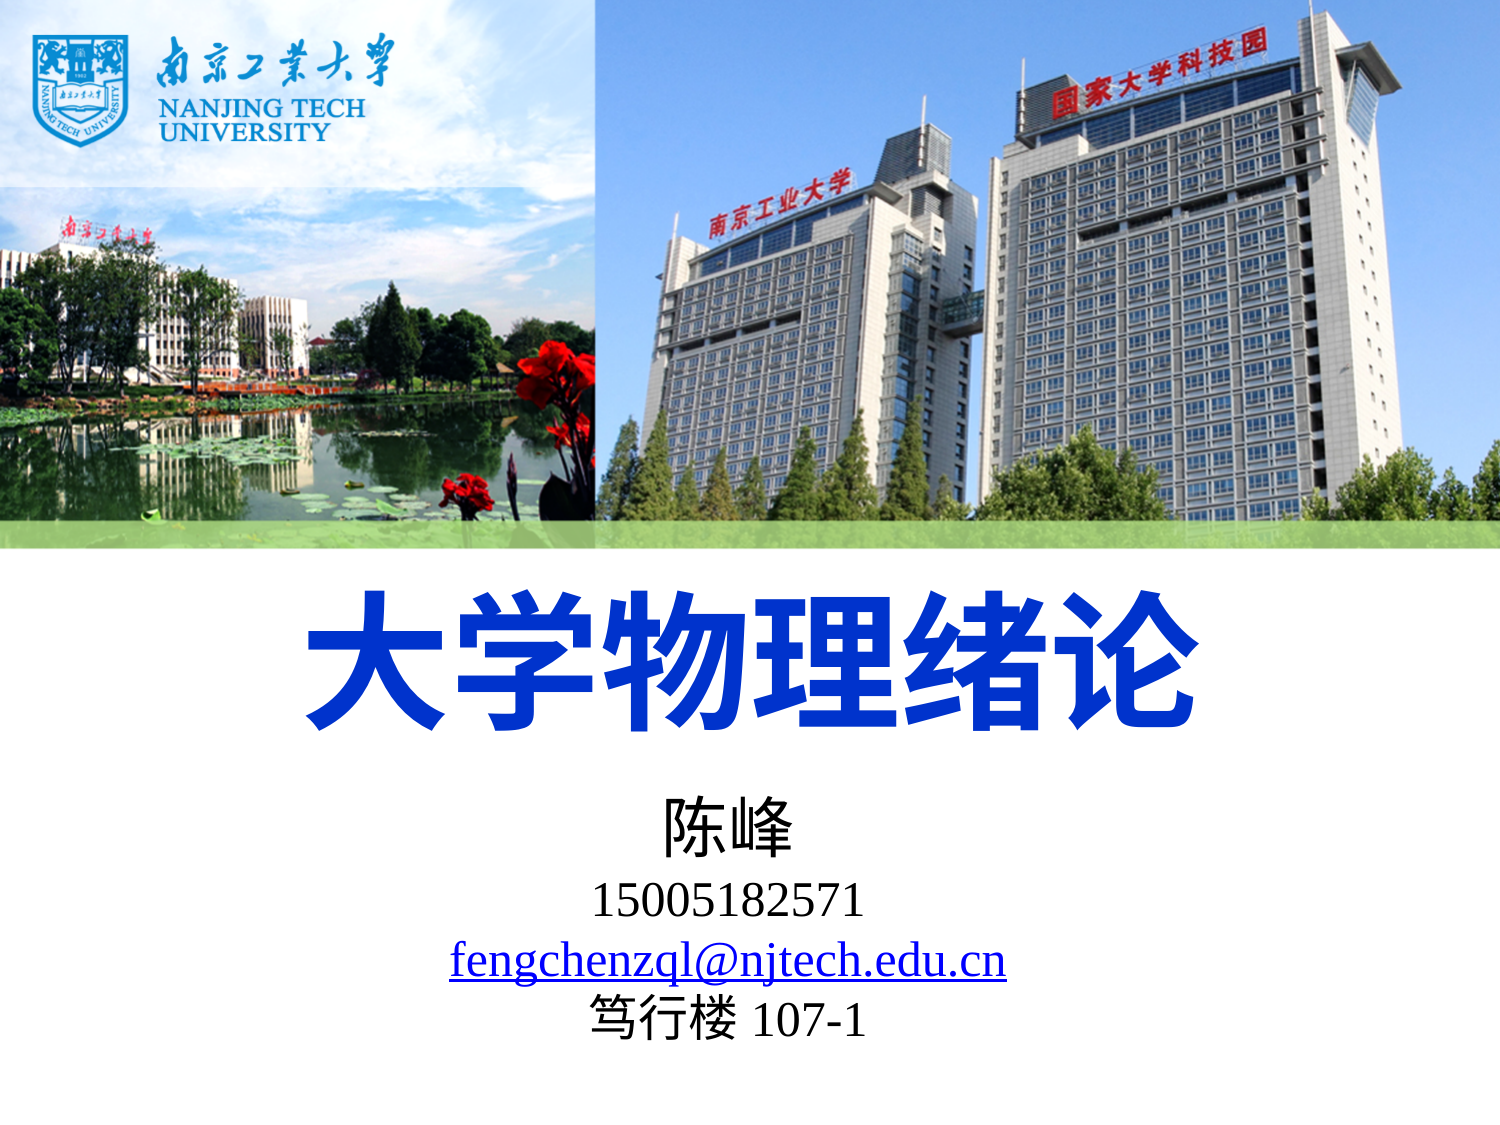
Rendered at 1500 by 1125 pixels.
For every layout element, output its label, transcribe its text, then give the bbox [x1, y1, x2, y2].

text_box 陈峰 15005182571 fengchenzql@njtech.edu.cn 笃行楼107-1 [225, 778, 1232, 1054]
picture [0, 0, 1500, 1125]
text_box 大学物理绪论 [112, 537, 1388, 779]
